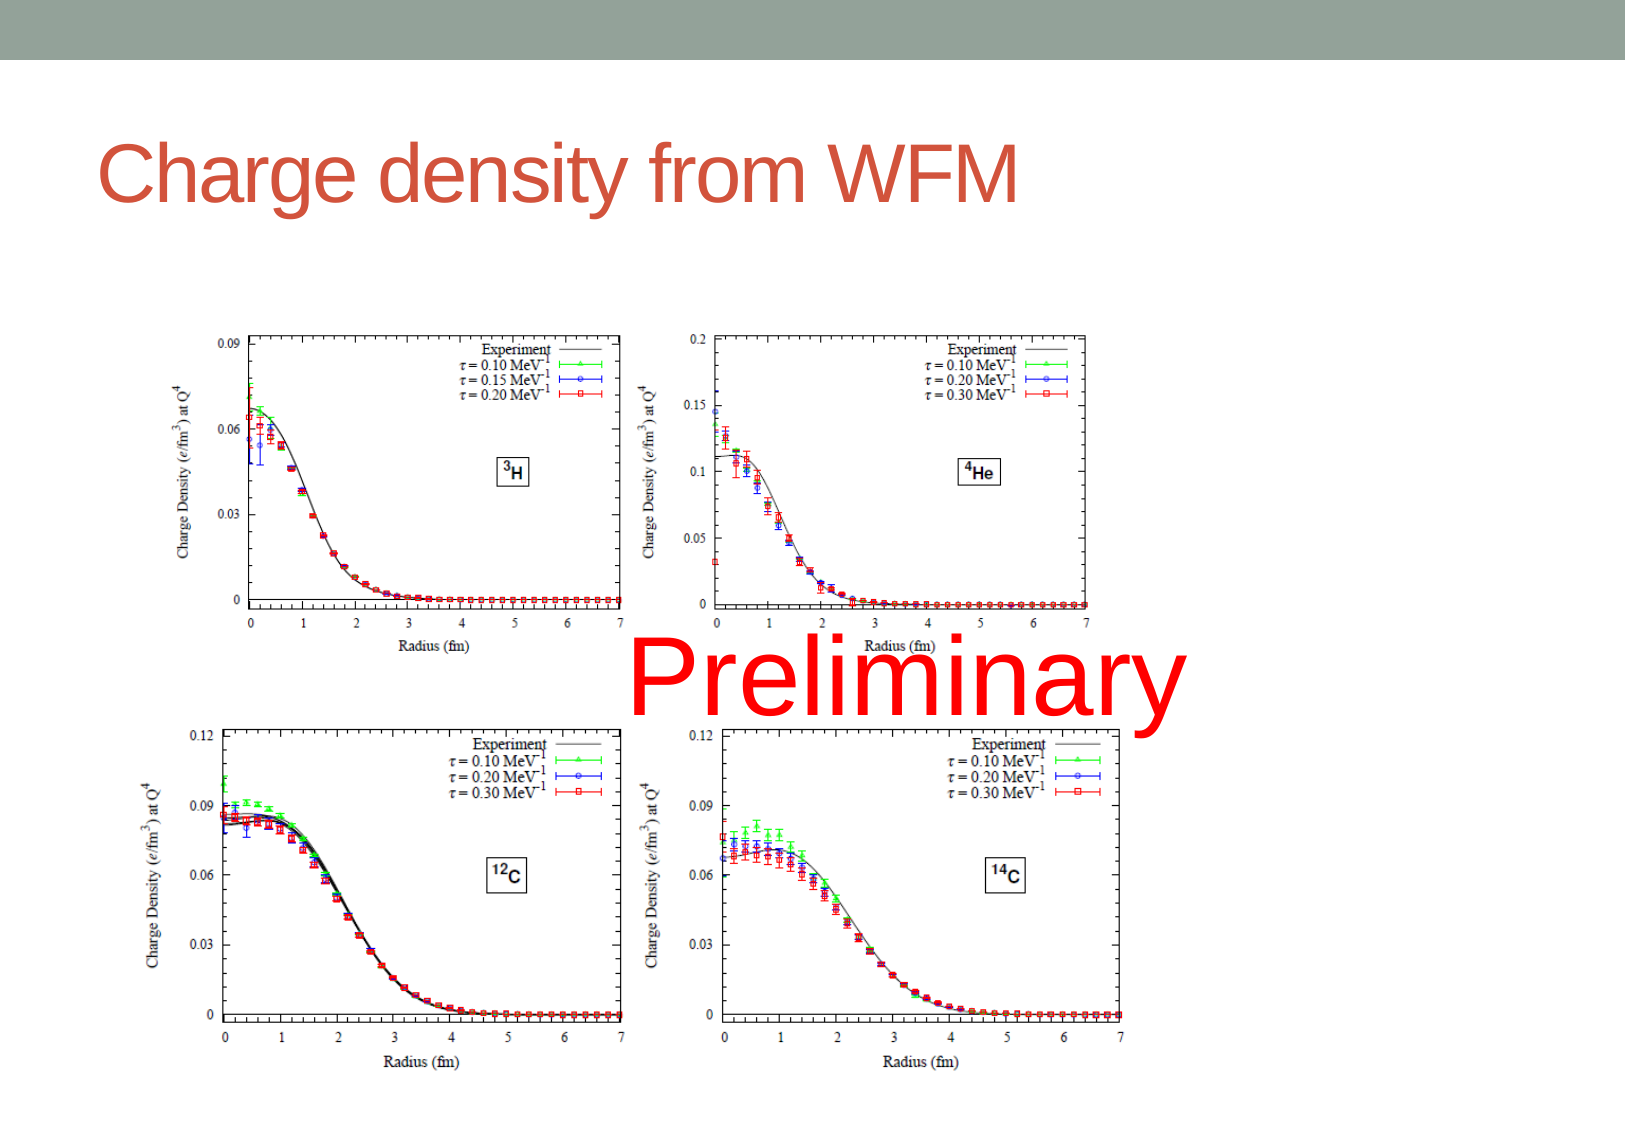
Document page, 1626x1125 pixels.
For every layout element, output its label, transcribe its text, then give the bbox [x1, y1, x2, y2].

picture [136, 295, 1129, 672]
picture [109, 711, 1155, 1083]
text_box Preliminary [610, 595, 1204, 746]
title Charge density from WFM [81, 87, 1544, 250]
